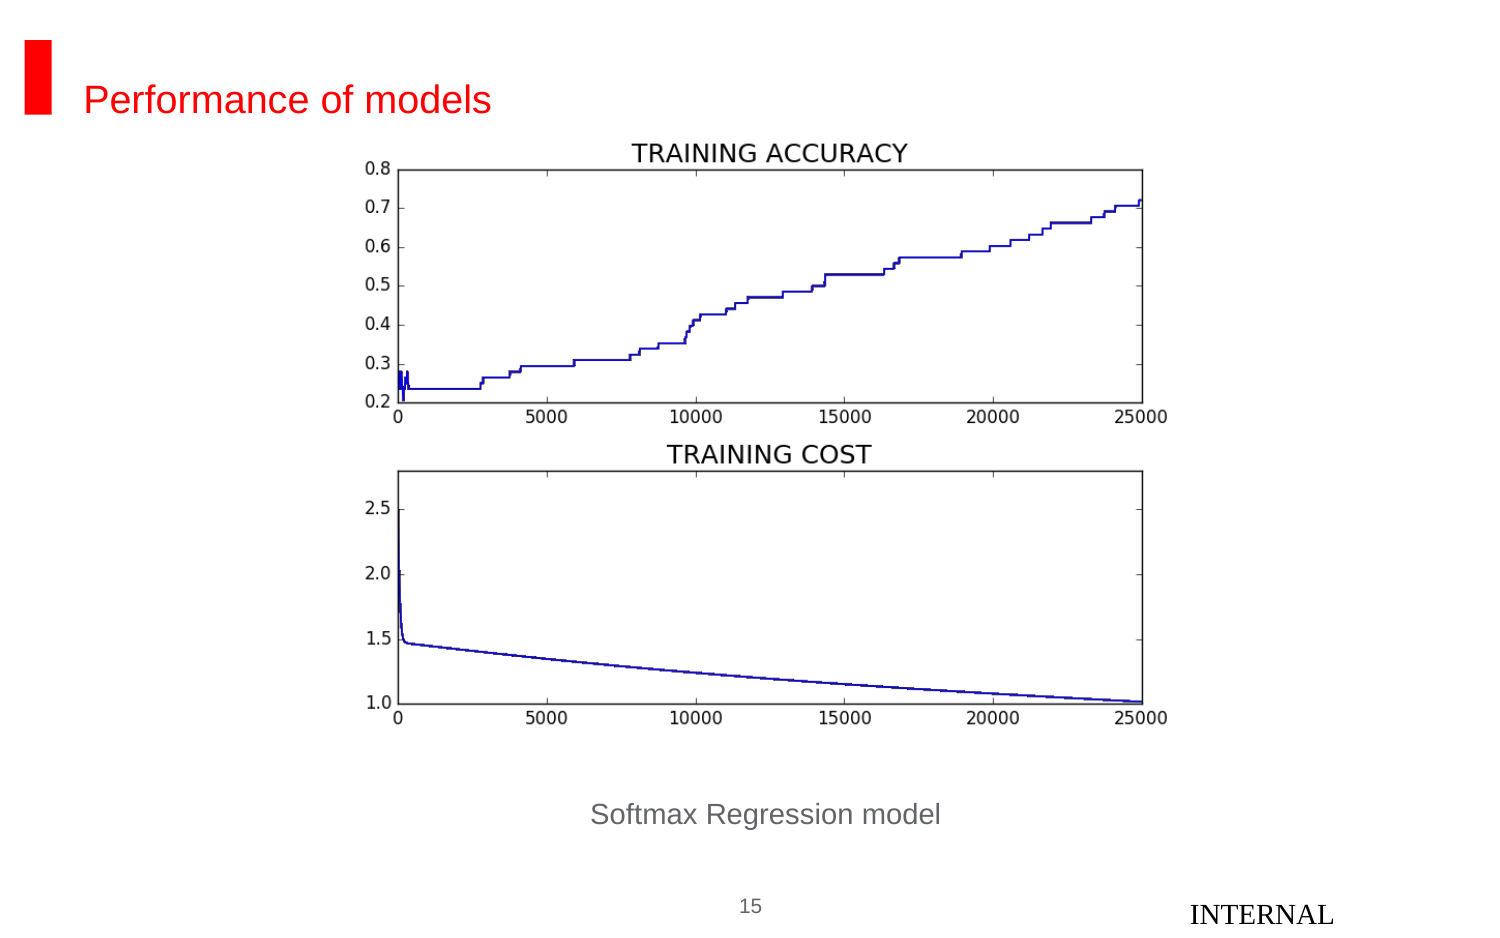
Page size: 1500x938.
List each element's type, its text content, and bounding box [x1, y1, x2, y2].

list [346, 123, 1174, 745]
footer INTERNAL [1025, 887, 1500, 938]
text_box Softmax Regression model [575, 787, 957, 838]
title Performance of models [83, 49, 1438, 125]
